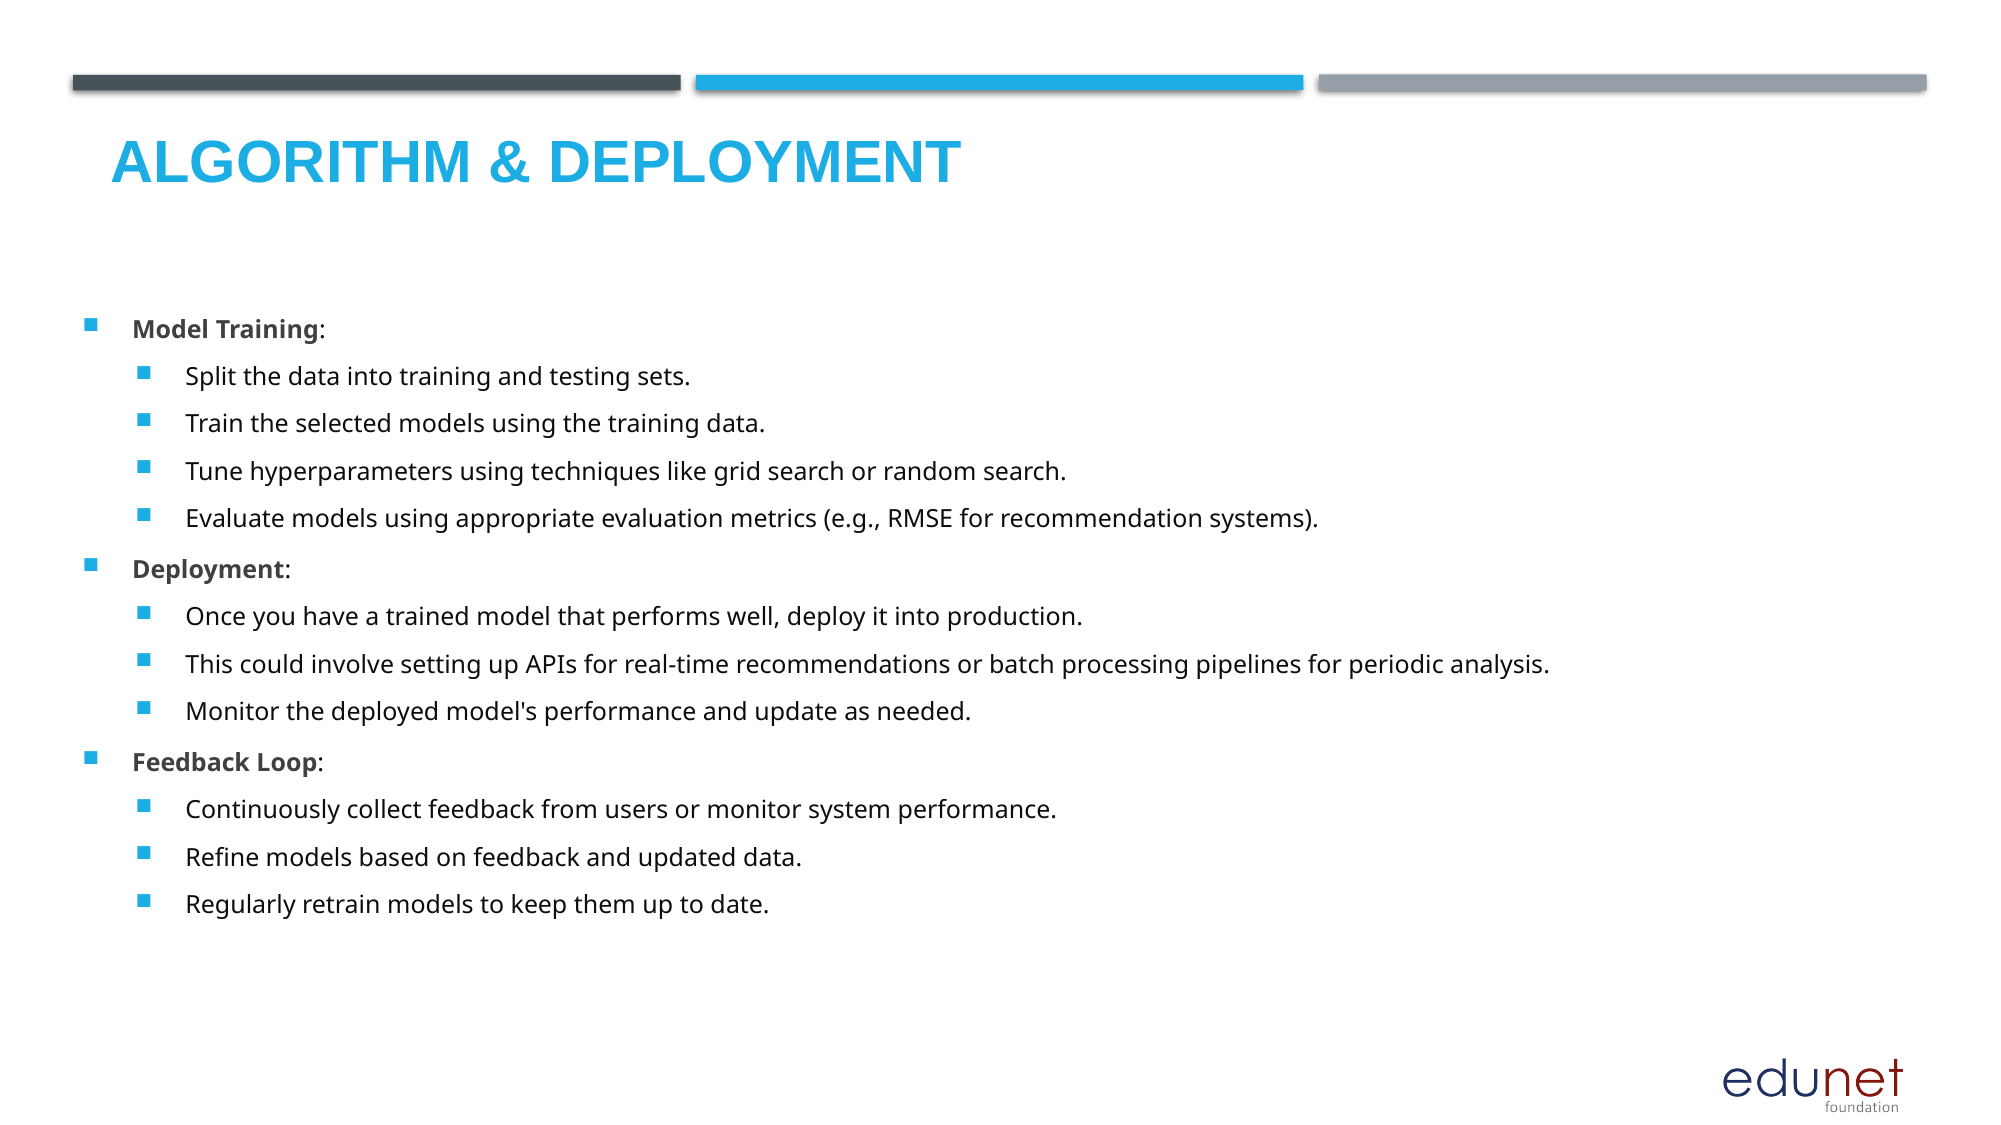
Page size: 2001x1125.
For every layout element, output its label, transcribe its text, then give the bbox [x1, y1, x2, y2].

title Algorithm & Deployment [95, 115, 1905, 203]
picture [1719, 1082, 1905, 1116]
list Model Training: Split the data into training and testing sets. Train the selected models using the training data. Tune hyperparameters using techniques like grid search or random search. Evaluate models using appropriate evaluation metrics (e.g., RMSE for recommendation systems). Deployment: Once you have a trained model that performs well, deploy it into production. This could involve setting up APIs for real-time recommendations or batch processing pipelines for periodic analysis. Monitor the deployed model's performance and update as needed. Feedback Loop: Continuously collect feedback from users or monitor system performance. Refine models based on feedback and updated data. Regularly retrain models to keep them up to date. [67, 204, 1905, 1082]
